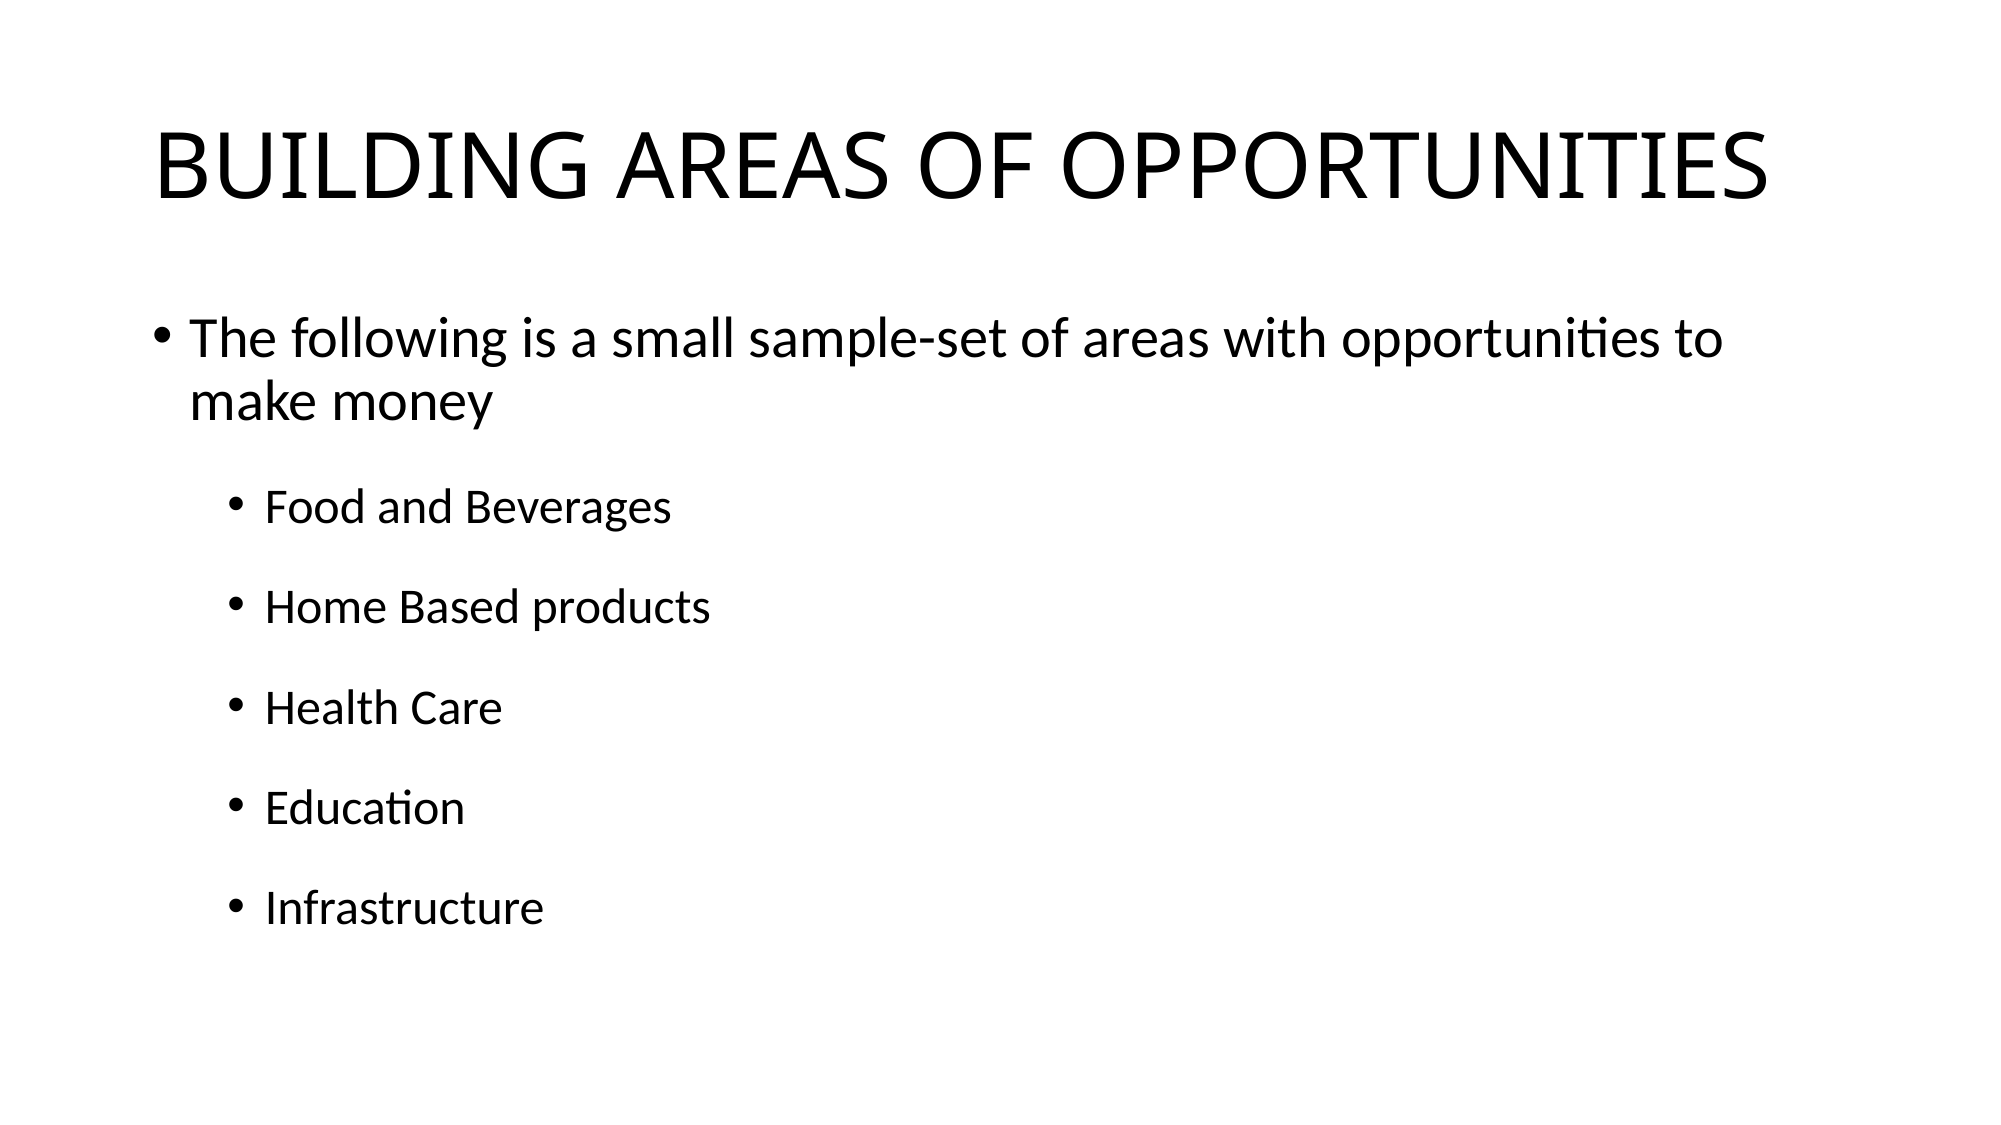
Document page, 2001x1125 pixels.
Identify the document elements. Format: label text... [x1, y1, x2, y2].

title BUILDING AREAS OF OPPORTUNITIES [137, 59, 1863, 278]
list The following is a small sample-set of areas with opportunities to make money Food and Beverages Home Based products Health Care Education Infrastructure [137, 299, 1863, 1014]
